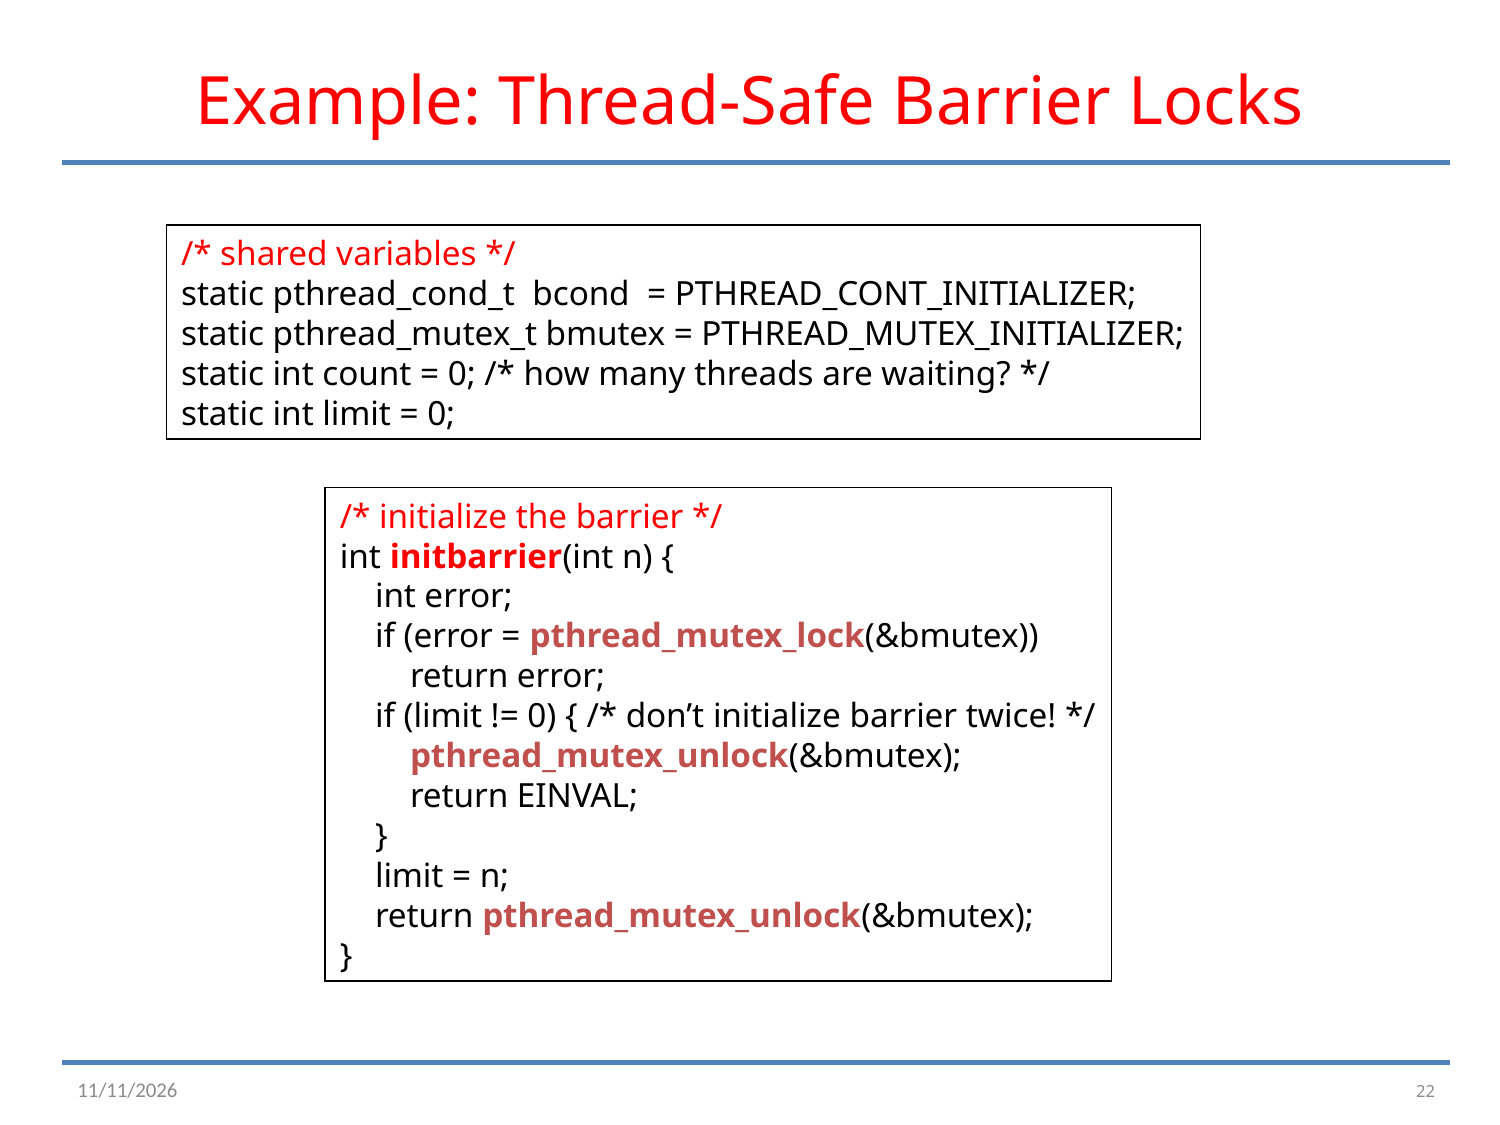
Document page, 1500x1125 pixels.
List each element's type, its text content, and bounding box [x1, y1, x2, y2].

text_box /* initialize the barrier */ int initbarrier(int n) { int error; if (error = pthread_mutex_lock(&bmutex)) return error; if (limit != 0) { /* don’t initialize barrier twice! */ pthread_mutex_unlock(&bmutex); return EINVAL; } limit = n; return pthread_mutex_unlock(&bmutex); } [325, 487, 1112, 982]
text_box /* shared variables */ static pthread_cond_t bcond = PTHREAD_CONT_INITIALIZER; static pthread_mutex_t bmutex = PTHREAD_MUTEX_INITIALIZER; static int count = 0; /* how many threads are waiting? */ static int limit = 0; [166, 224, 1201, 440]
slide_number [62, 1065, 288, 1113]
slide_number 22 [1312, 1062, 1450, 1123]
title Example: Thread-Safe Barrier Locks [74, 44, 1426, 151]
